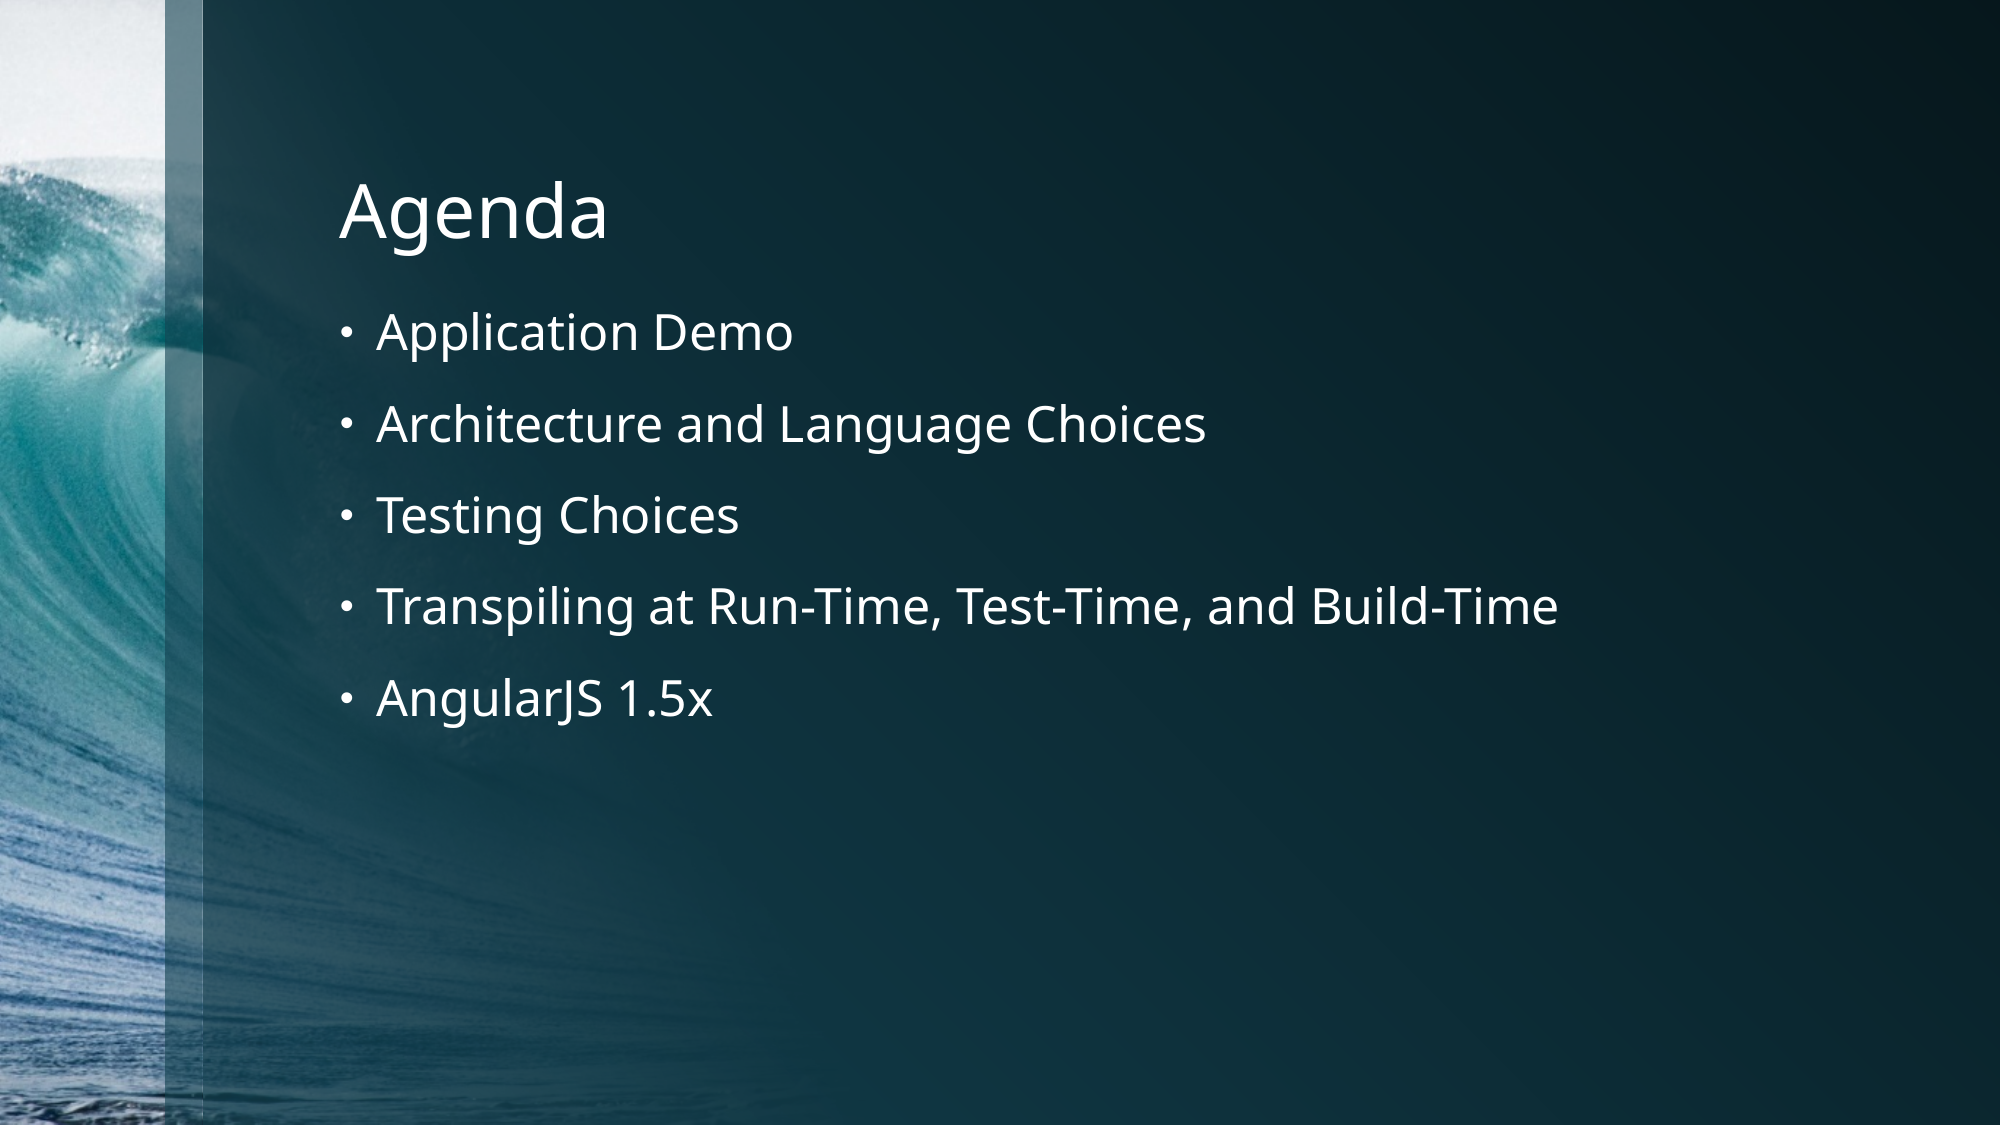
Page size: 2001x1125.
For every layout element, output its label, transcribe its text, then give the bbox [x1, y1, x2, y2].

picture [0, 0, 2000, 1125]
title Agenda [324, 62, 1826, 263]
list Application Demo Architecture and Language Choices Testing Choices Transpiling at Run-Time, Test-Time, and Build-Time AngularJS 1.5x [324, 299, 1826, 1025]
